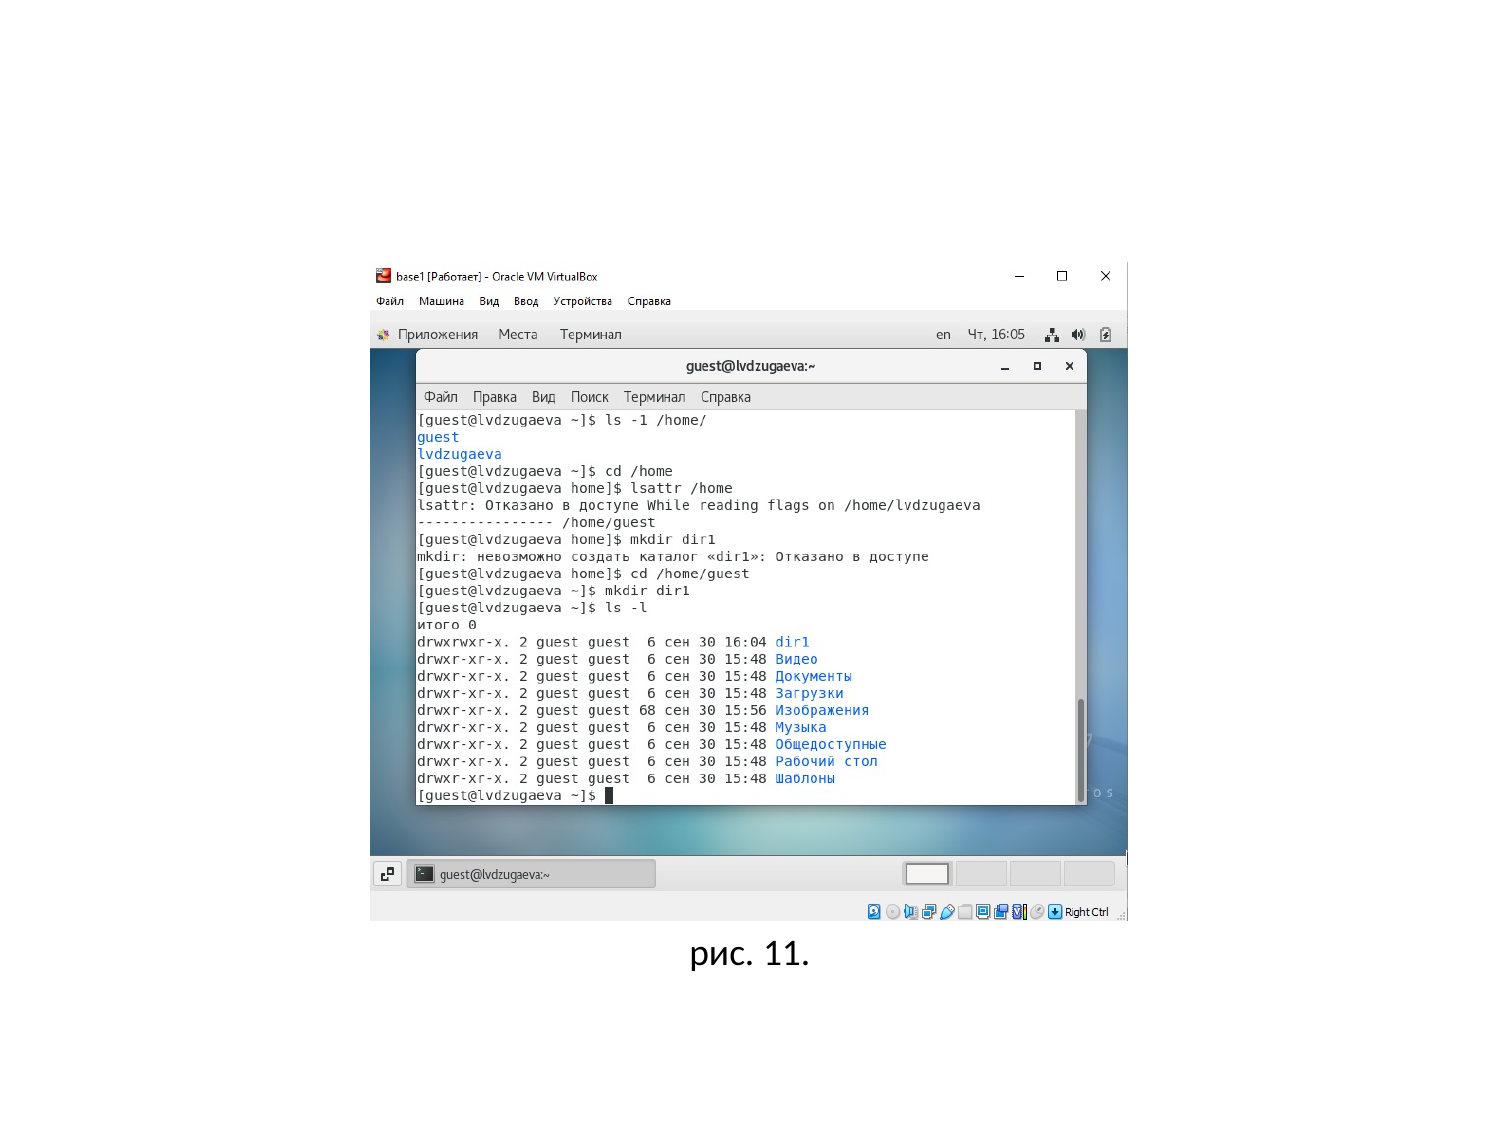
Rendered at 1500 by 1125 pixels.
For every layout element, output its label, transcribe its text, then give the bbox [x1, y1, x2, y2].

text_box рис. 11. [74, 920, 1425, 1005]
picture [370, 262, 1128, 921]
